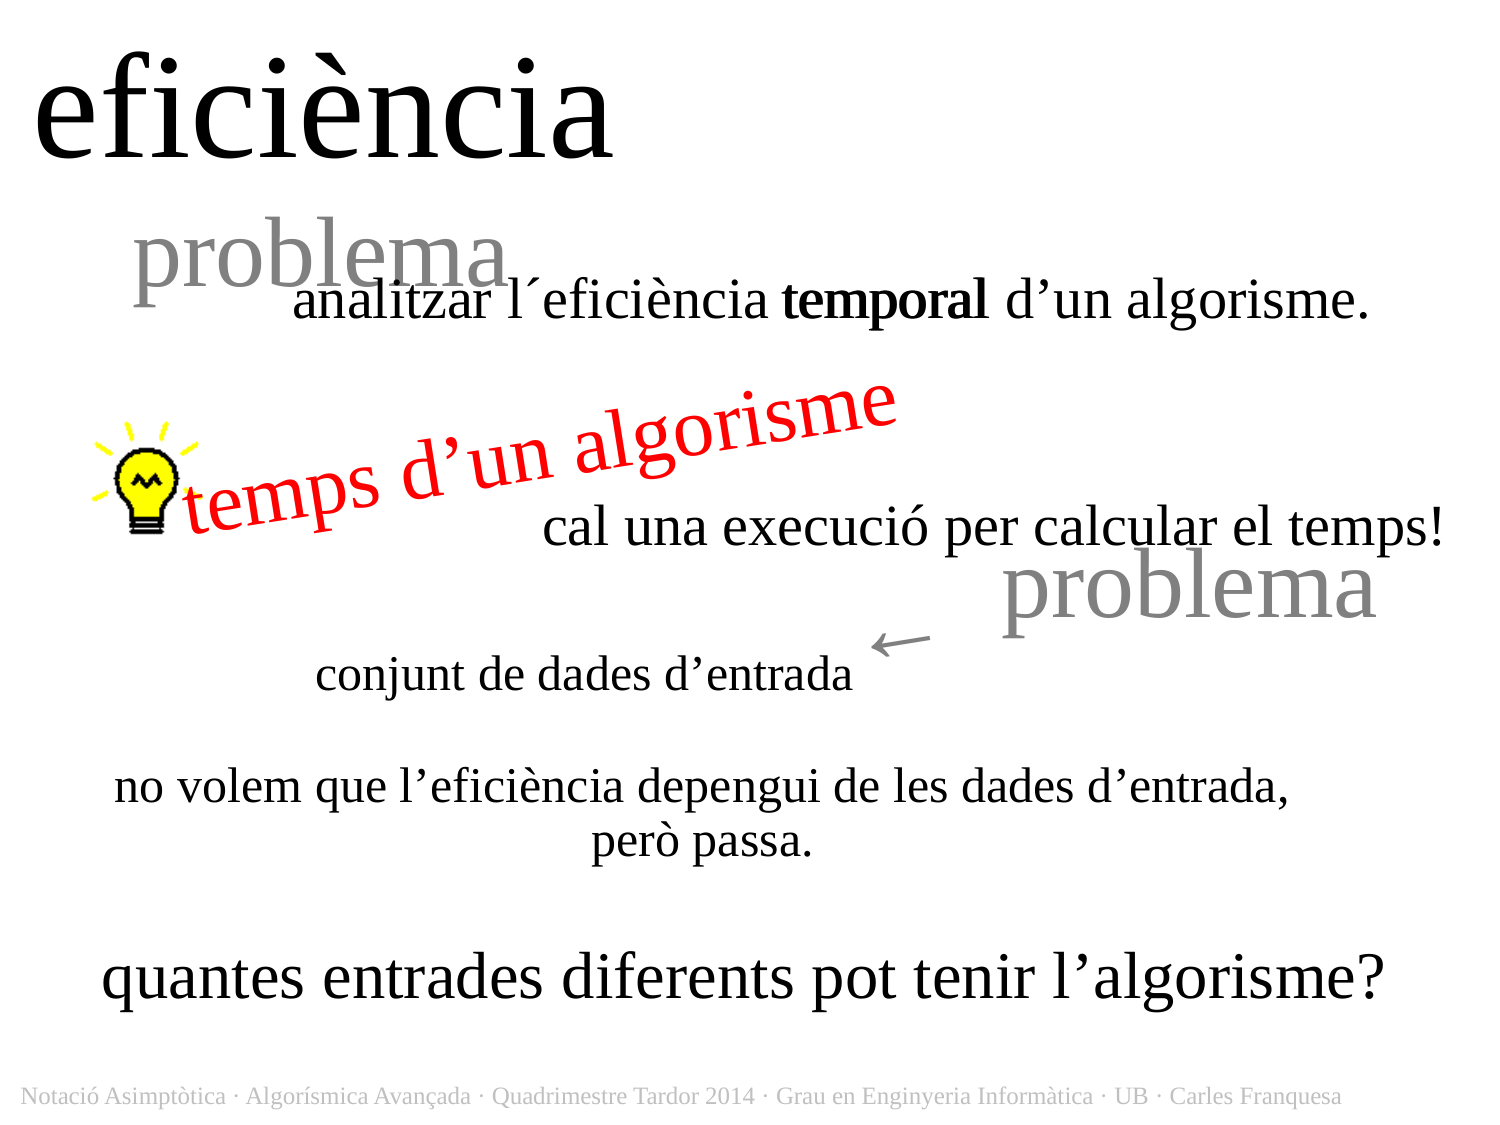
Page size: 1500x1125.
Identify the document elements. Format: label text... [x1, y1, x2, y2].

title eficiència [17, 0, 632, 188]
text_box no volem que l’eficiència depengui de les dades d’entrada, però passa. [64, 751, 1341, 875]
text_box temps d’un algorisme [174, 329, 920, 562]
text_box conjunt de dades d’entrada [300, 633, 869, 708]
text_box cal una execució per calcular el temps! [527, 479, 1500, 565]
text_box temporal [766, 253, 1004, 338]
text_box analitzar l´eficiència temporal d’un algorisme. [277, 252, 1387, 338]
text_box problema [117, 179, 526, 314]
text_box quantes entrades diferents pot tenir l’algorisme? [86, 924, 1404, 1020]
picture [90, 419, 207, 540]
text_box ← [822, 539, 997, 697]
text_box problema [986, 510, 1394, 645]
